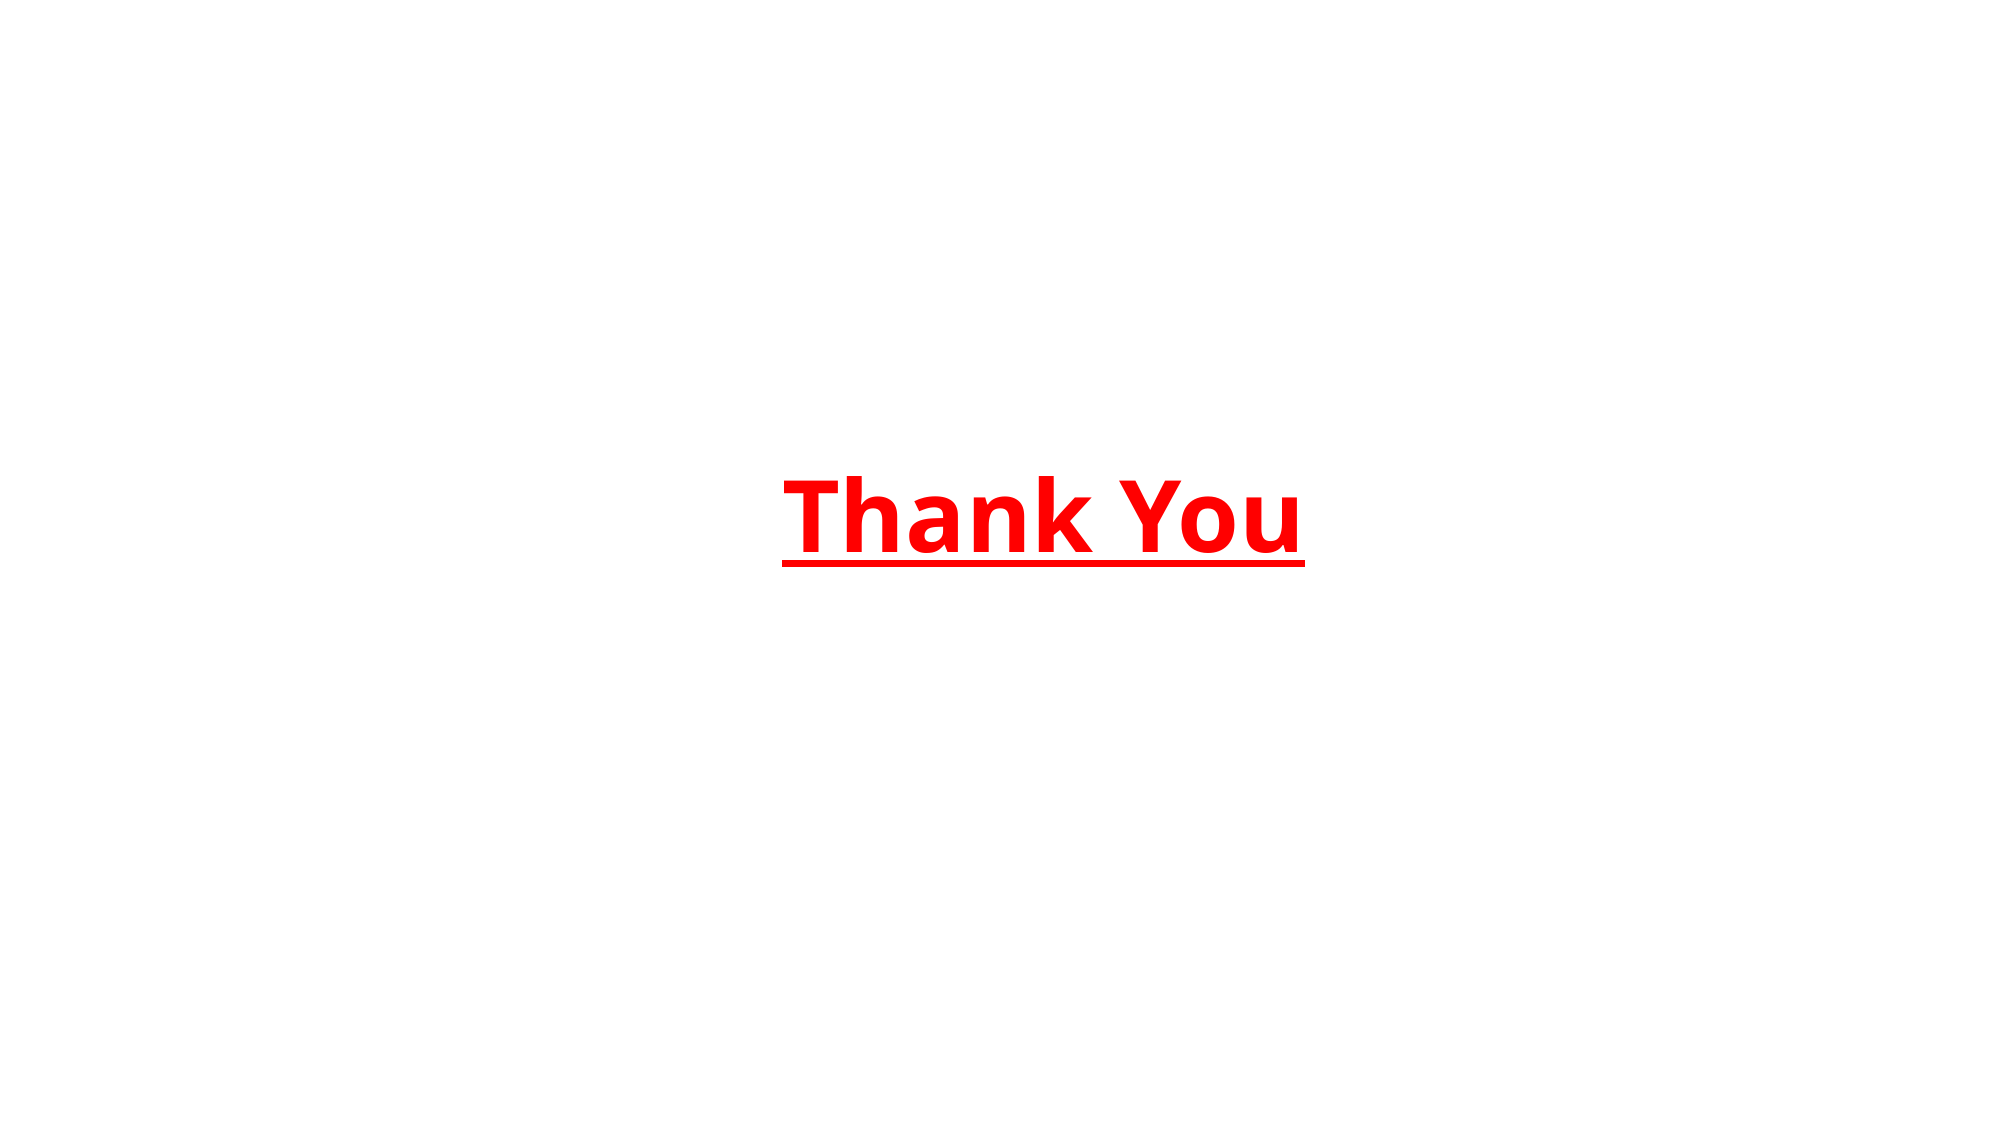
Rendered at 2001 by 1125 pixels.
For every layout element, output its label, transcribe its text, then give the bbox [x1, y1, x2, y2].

title Thank You [767, 411, 1657, 629]
